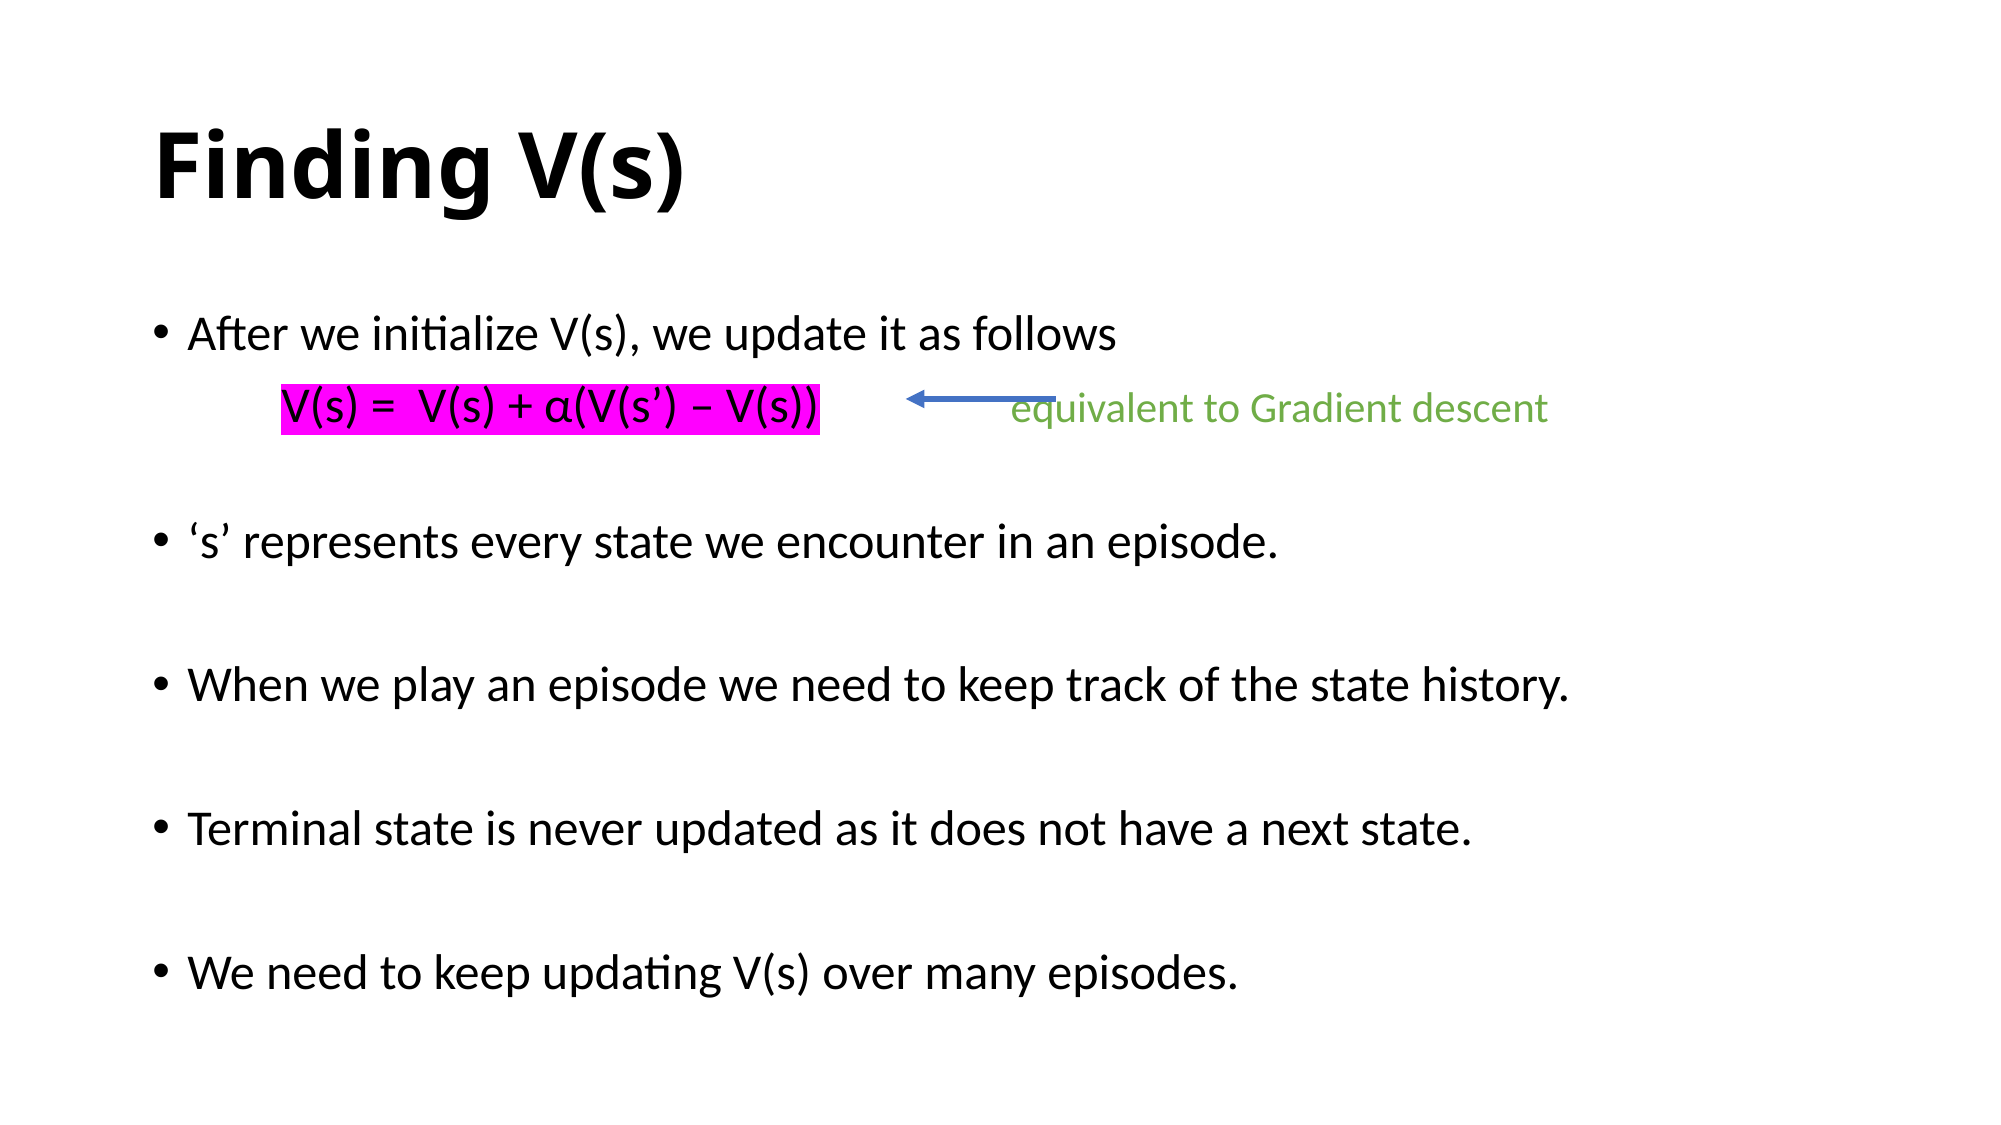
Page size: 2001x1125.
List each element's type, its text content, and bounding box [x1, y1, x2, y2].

list After we initialize V(s), we update it as follows V(s) = V(s) + α(V(s’) – V(s)) equivalent to Gradient descent ‘s’ represents every state we encounter in an episode. When we play an episode we need to keep track of the state history. Terminal state is never updated as it does not have a next state. We need to keep updating V(s) over many episodes. [137, 299, 1863, 1014]
title Finding V(s) [137, 59, 1863, 278]
